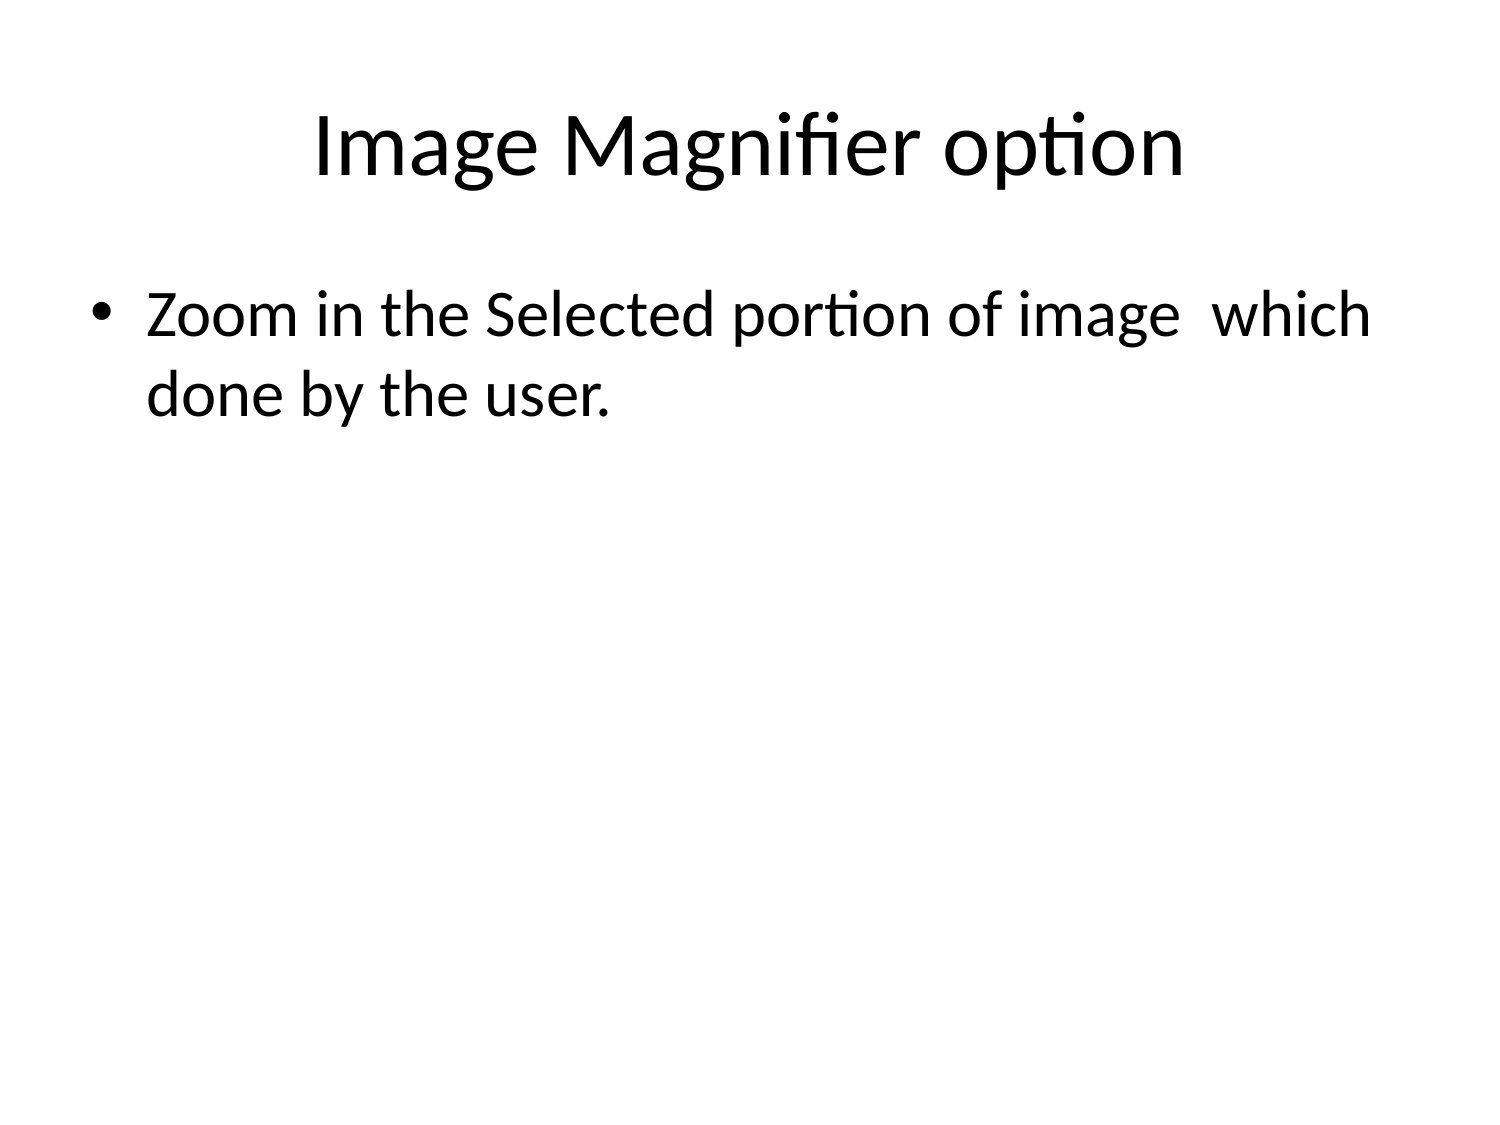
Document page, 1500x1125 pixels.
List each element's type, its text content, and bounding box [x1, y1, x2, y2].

title Image Magnifier option [75, 45, 1425, 233]
list Zoom in the Selected portion of image which done by the user. [75, 262, 1425, 1005]
